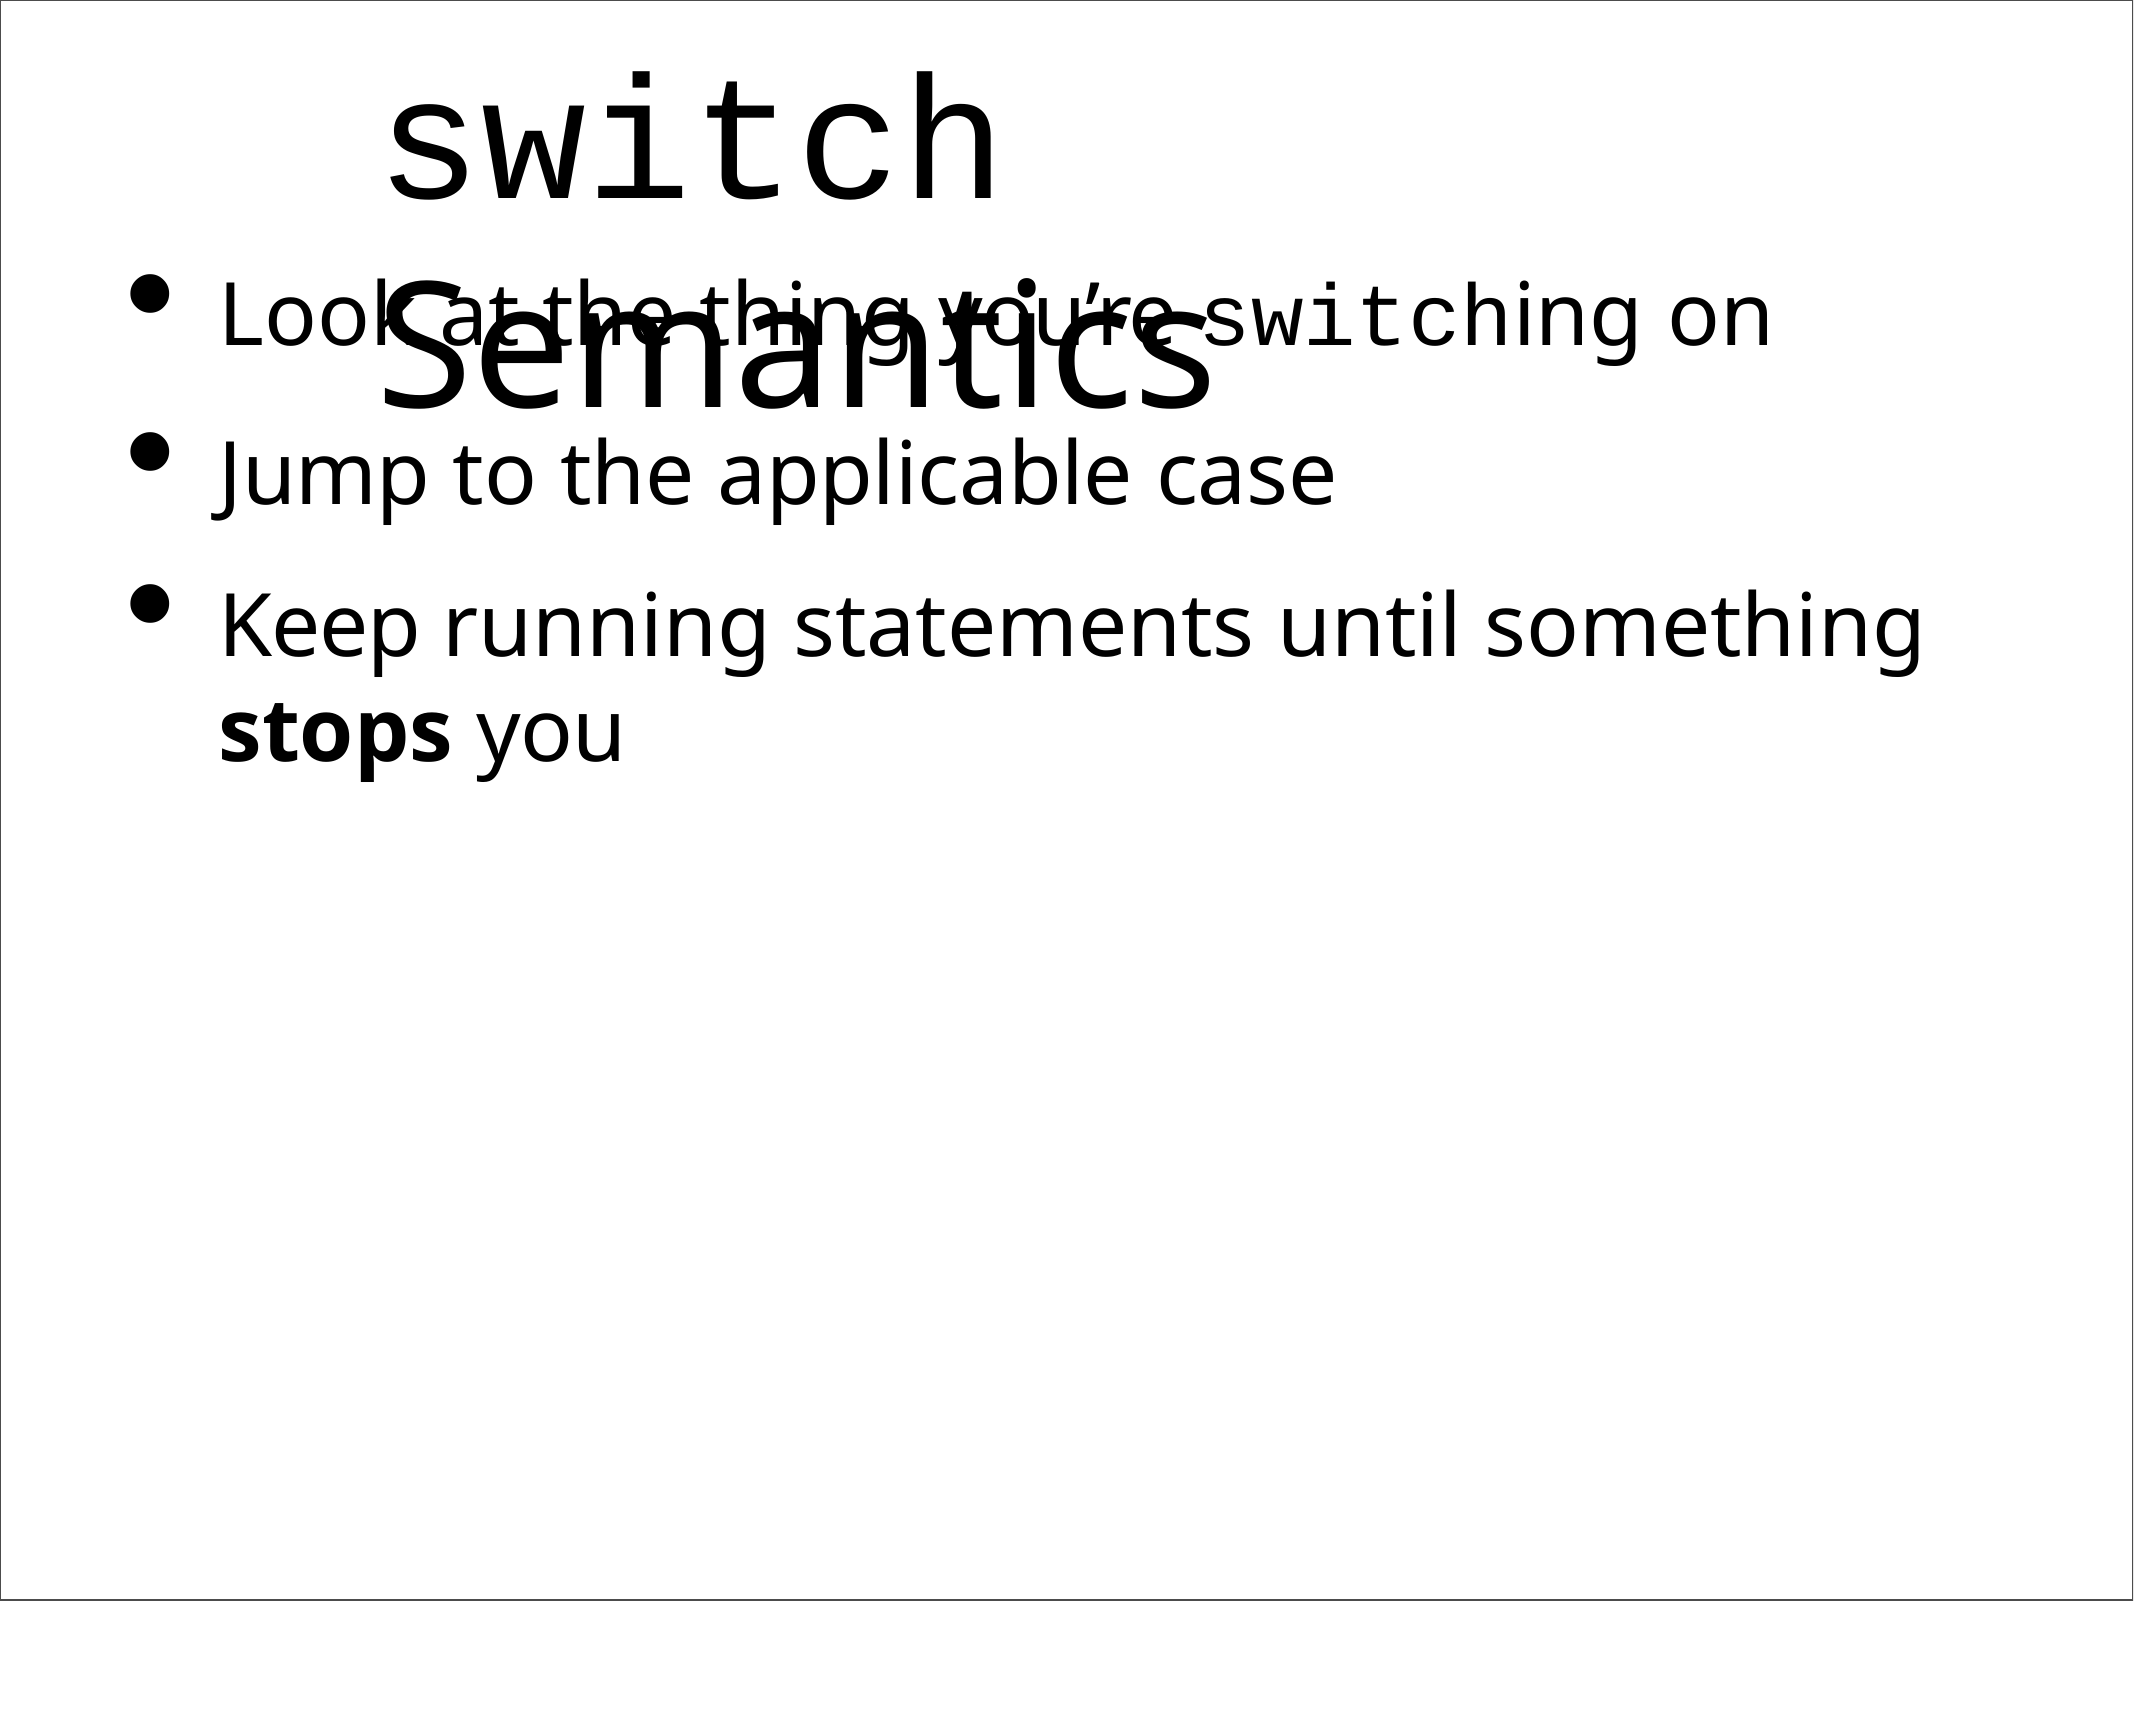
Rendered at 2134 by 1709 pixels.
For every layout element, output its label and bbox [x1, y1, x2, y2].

text_box [0, 0, 2134, 1600]
